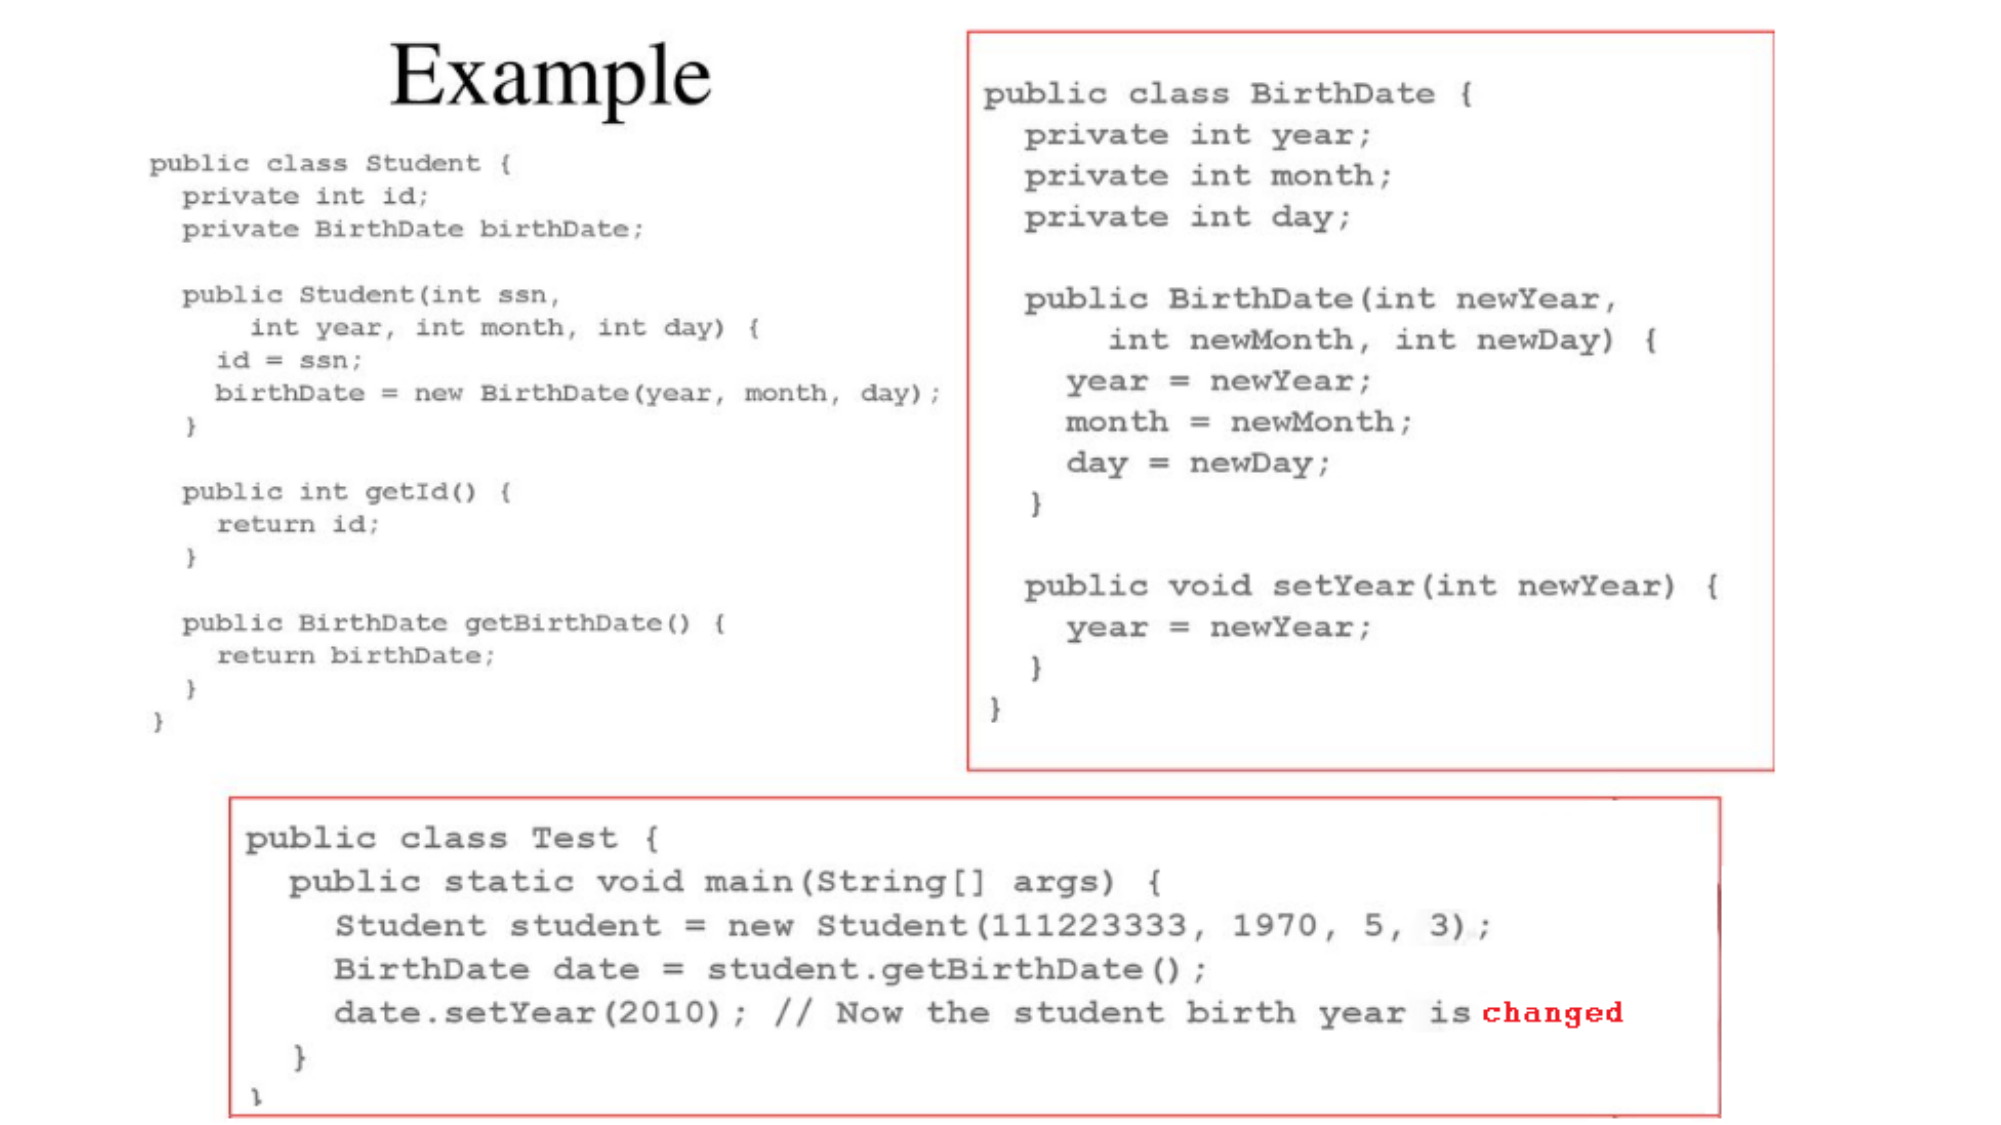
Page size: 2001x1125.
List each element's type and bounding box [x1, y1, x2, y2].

picture [137, 1, 1929, 1125]
